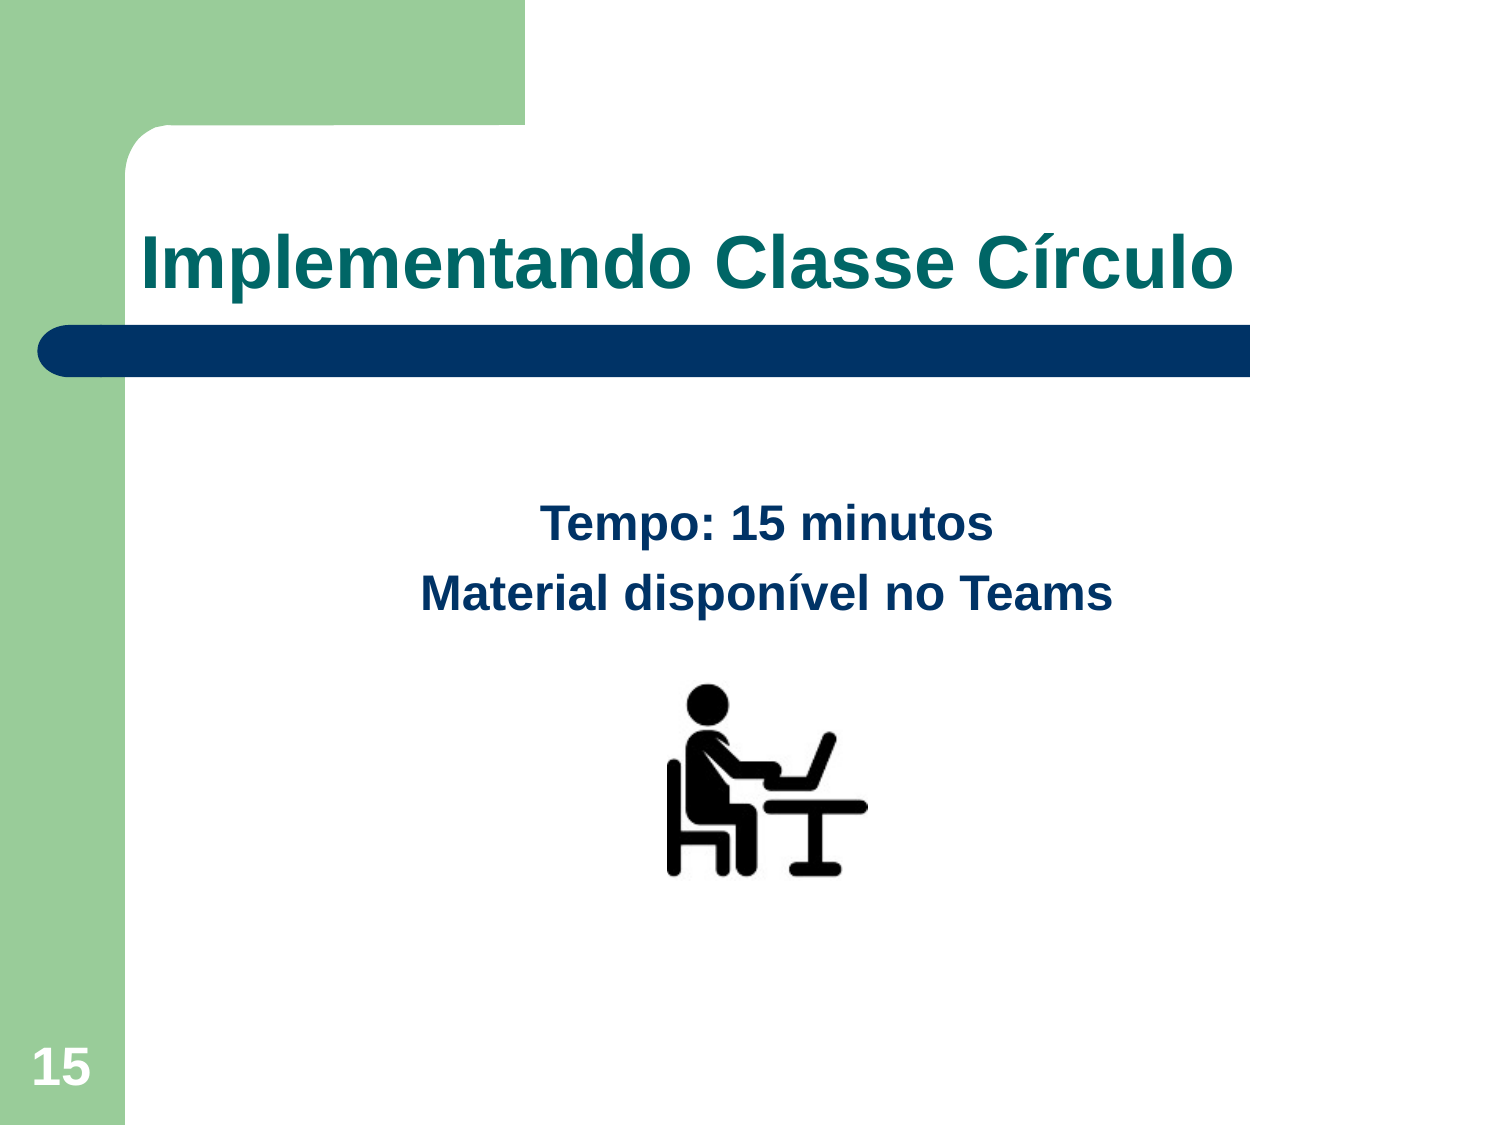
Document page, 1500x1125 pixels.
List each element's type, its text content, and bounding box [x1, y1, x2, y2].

picture [666, 680, 868, 881]
text_box 15 [13, 1023, 111, 1105]
title Implementando Classe Círculo [124, 124, 1426, 313]
list Tempo: 15 minutos Material disponível no Teams [134, 412, 1400, 999]
